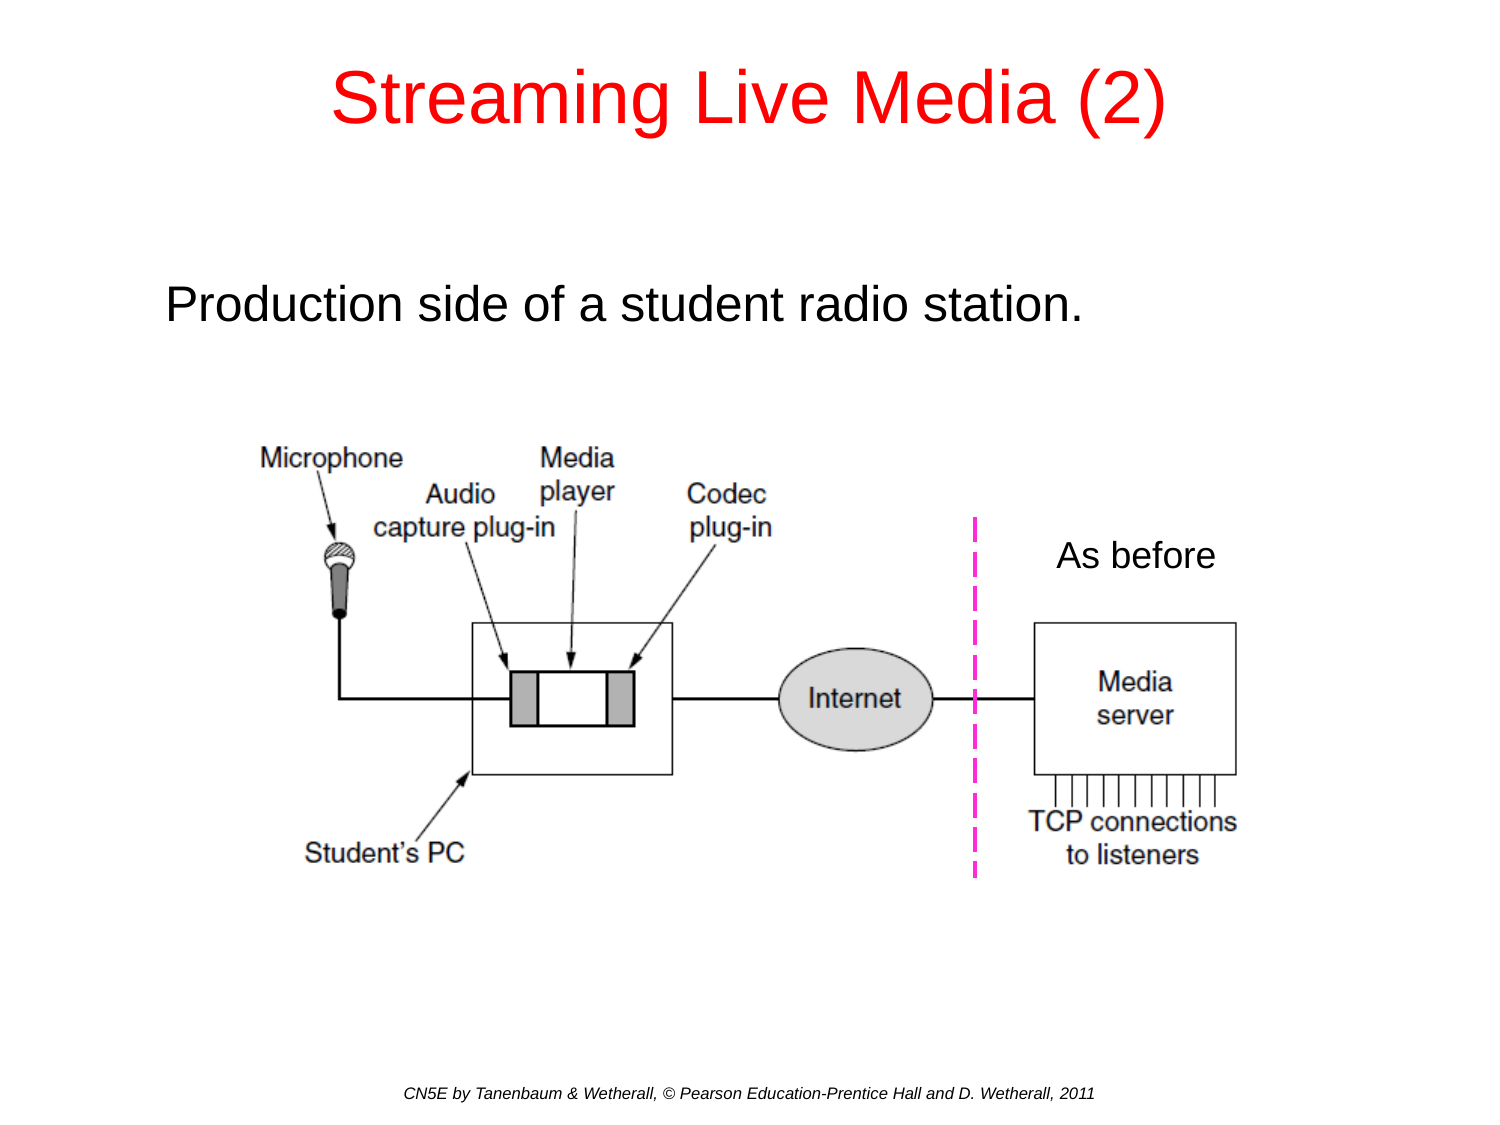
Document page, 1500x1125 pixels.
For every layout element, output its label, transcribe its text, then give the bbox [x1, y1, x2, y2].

footer CN5E by Tanenbaum & Wetherall, © Pearson Education-Prentice Hall and D. Wetherall, 2011 [0, 1074, 1500, 1125]
picture [230, 420, 1270, 899]
list Production side of a student radio station. [149, 263, 1429, 1020]
title Streaming Live Media (2) [0, 0, 1500, 188]
